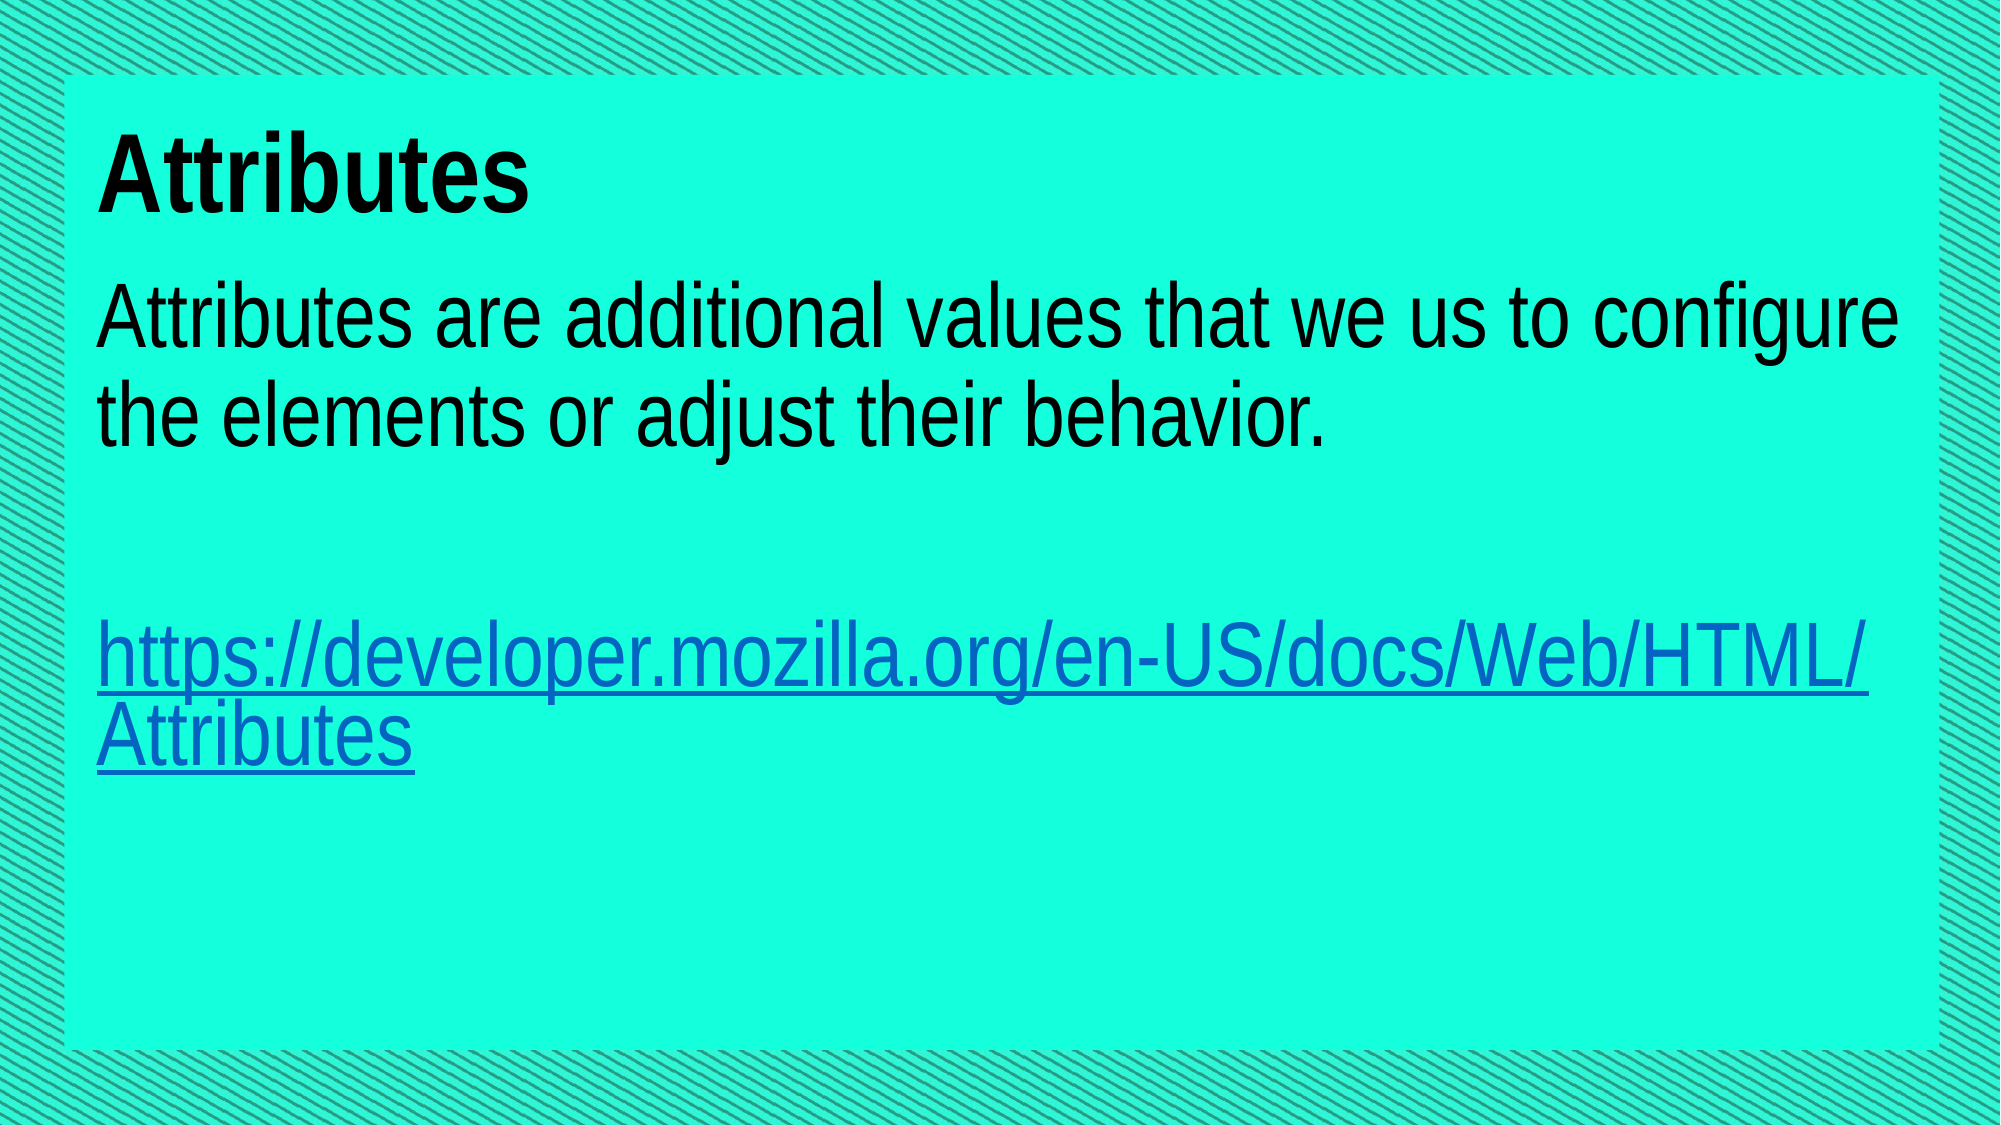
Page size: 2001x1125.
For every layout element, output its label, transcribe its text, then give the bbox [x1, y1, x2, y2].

picture [0, 0, 2000, 1125]
list Attributes [81, 92, 1921, 241]
list Attributes are additional values that we us to configure the elements or adjust their behavior. https://developer.mozilla.org/en-US/docs/Web/HTML/Attributes [81, 261, 1921, 1031]
